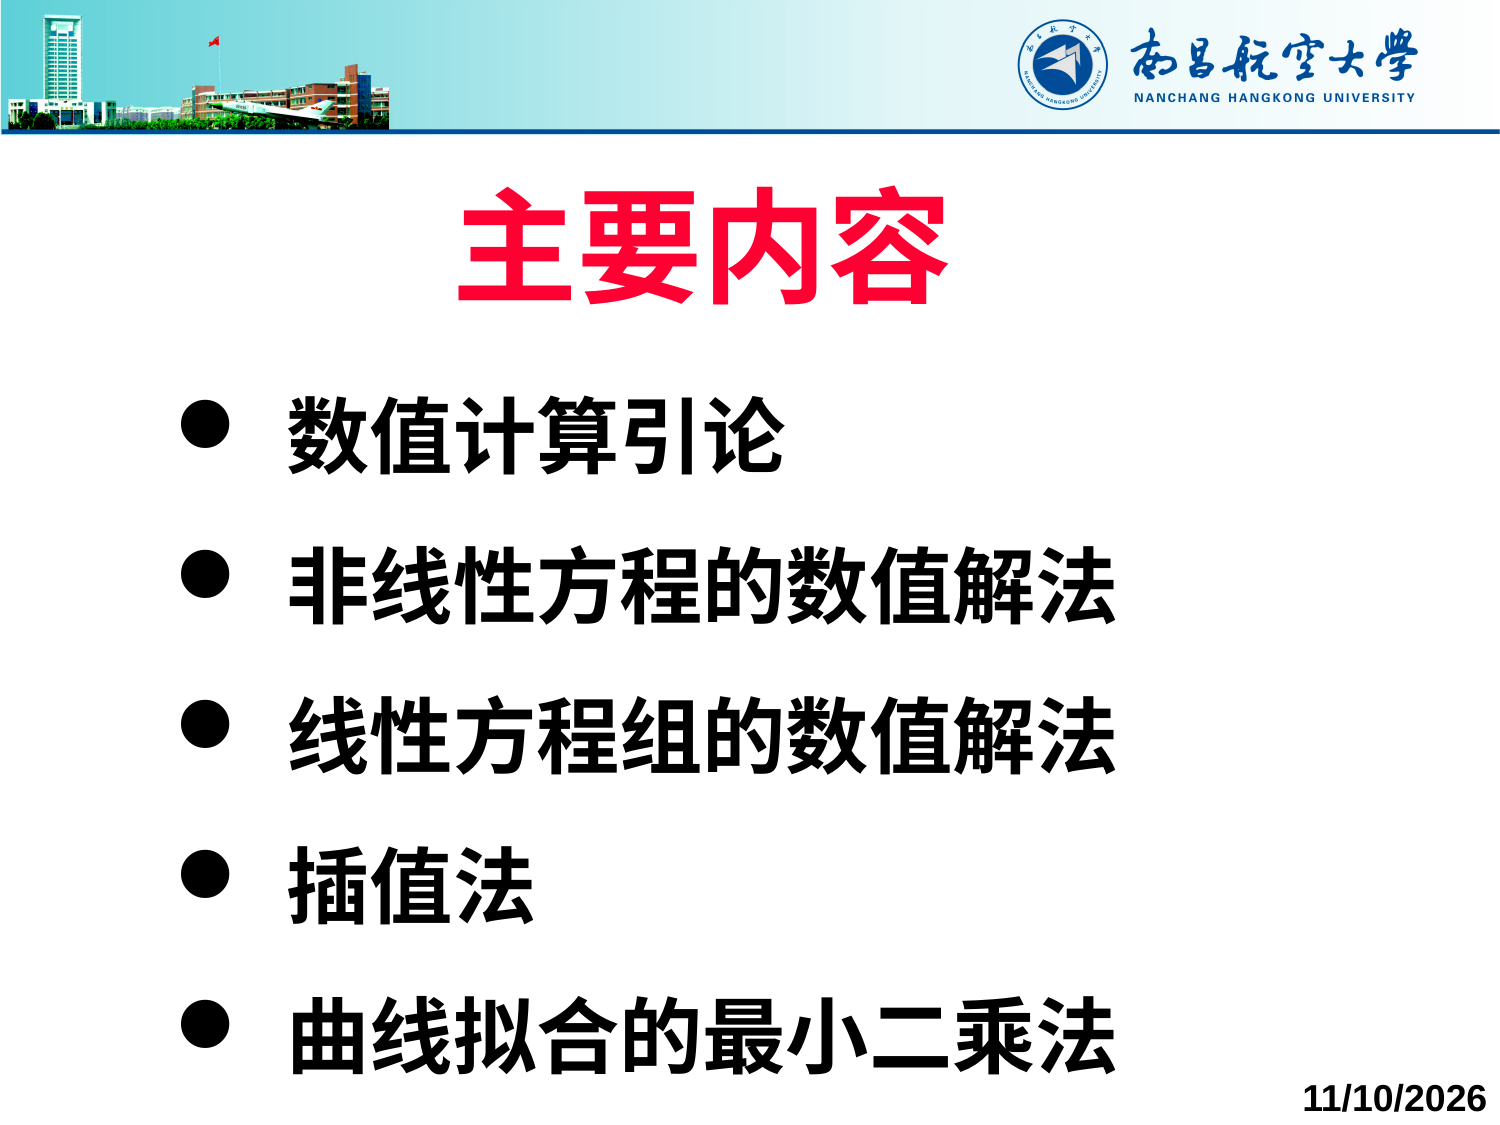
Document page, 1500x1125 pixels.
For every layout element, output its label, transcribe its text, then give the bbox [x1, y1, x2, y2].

text_box 主要内容 [436, 163, 1317, 327]
picture [0, 0, 1500, 135]
text_box 数值计算引论 非线性方程的数值解法 线性方程组的数值解法 插值法 曲线拟合的最小二乘法 [159, 327, 1424, 1092]
